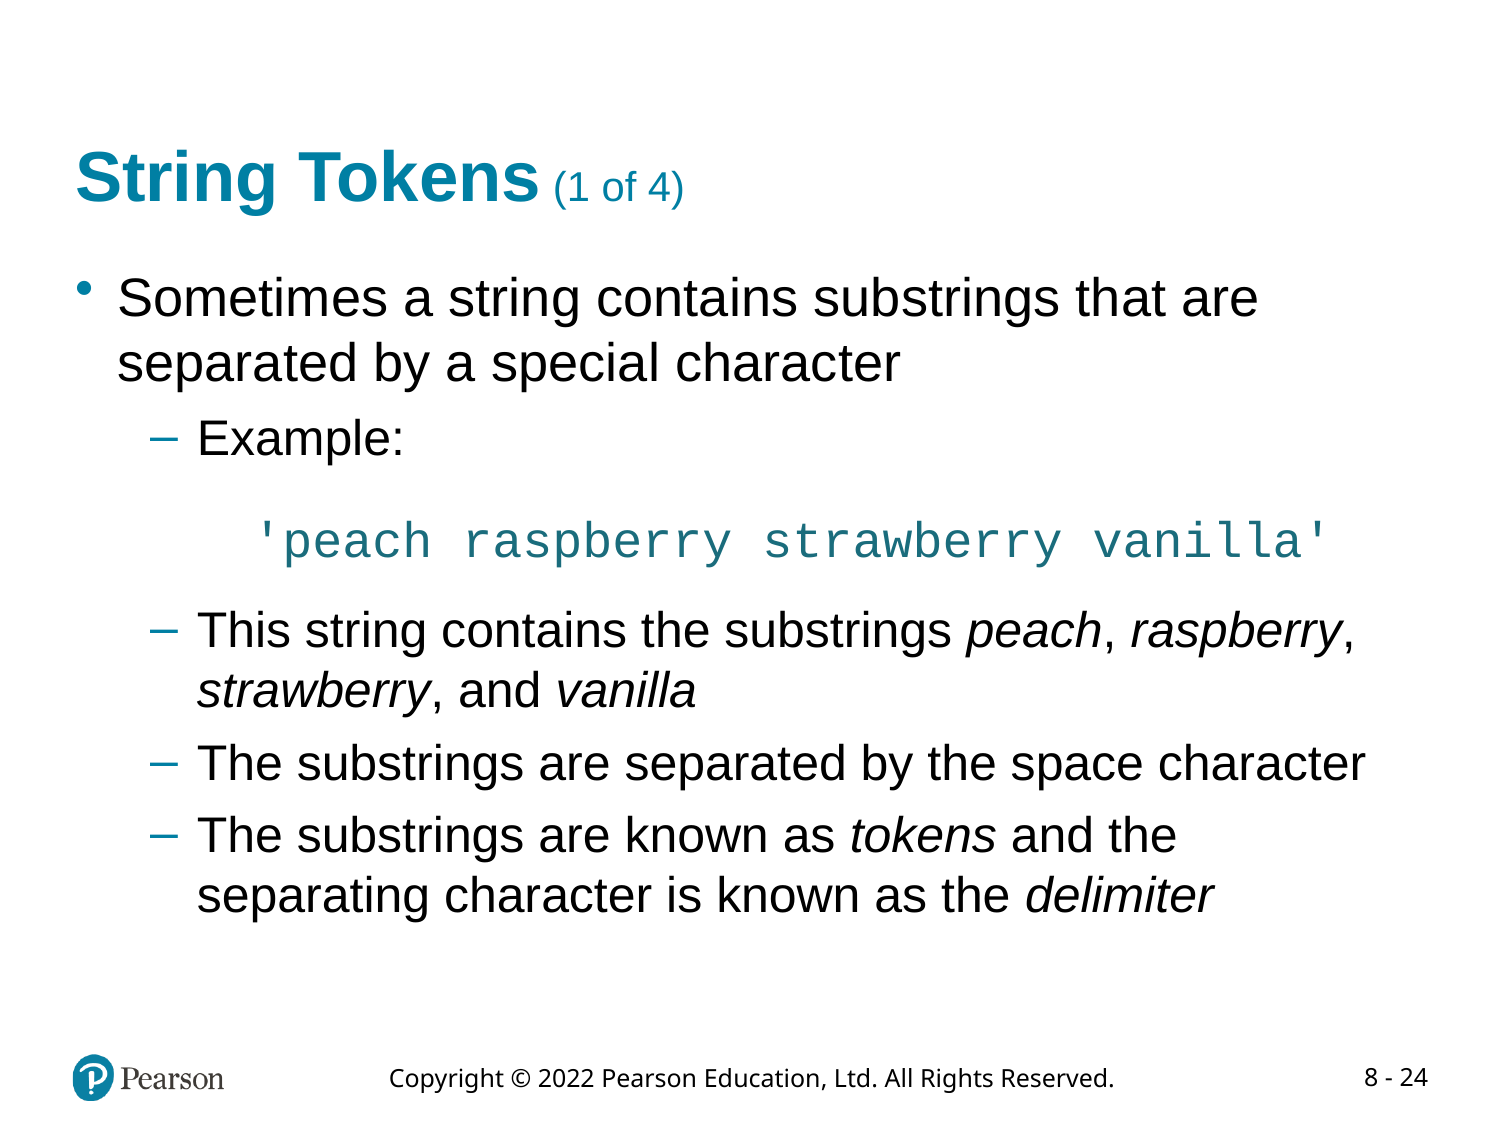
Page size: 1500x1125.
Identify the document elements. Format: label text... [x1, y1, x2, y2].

picture [72, 1054, 89, 1072]
title String Tokens (1 of 4) [75, 35, 1425, 216]
picture [81, 1064, 107, 1089]
text_box 'peach raspberry strawberry vanilla' [237, 499, 1348, 575]
picture [99, 1054, 224, 1101]
list Sometimes a string contains substrings that are separated by a special character Example: This string contains the substrings peach, raspberry, strawberry, and vanilla The substrings are separated by the space character The substrings are known as tokens and the separating character is known as the delimiter [75, 262, 1425, 1005]
picture [72, 1087, 83, 1101]
